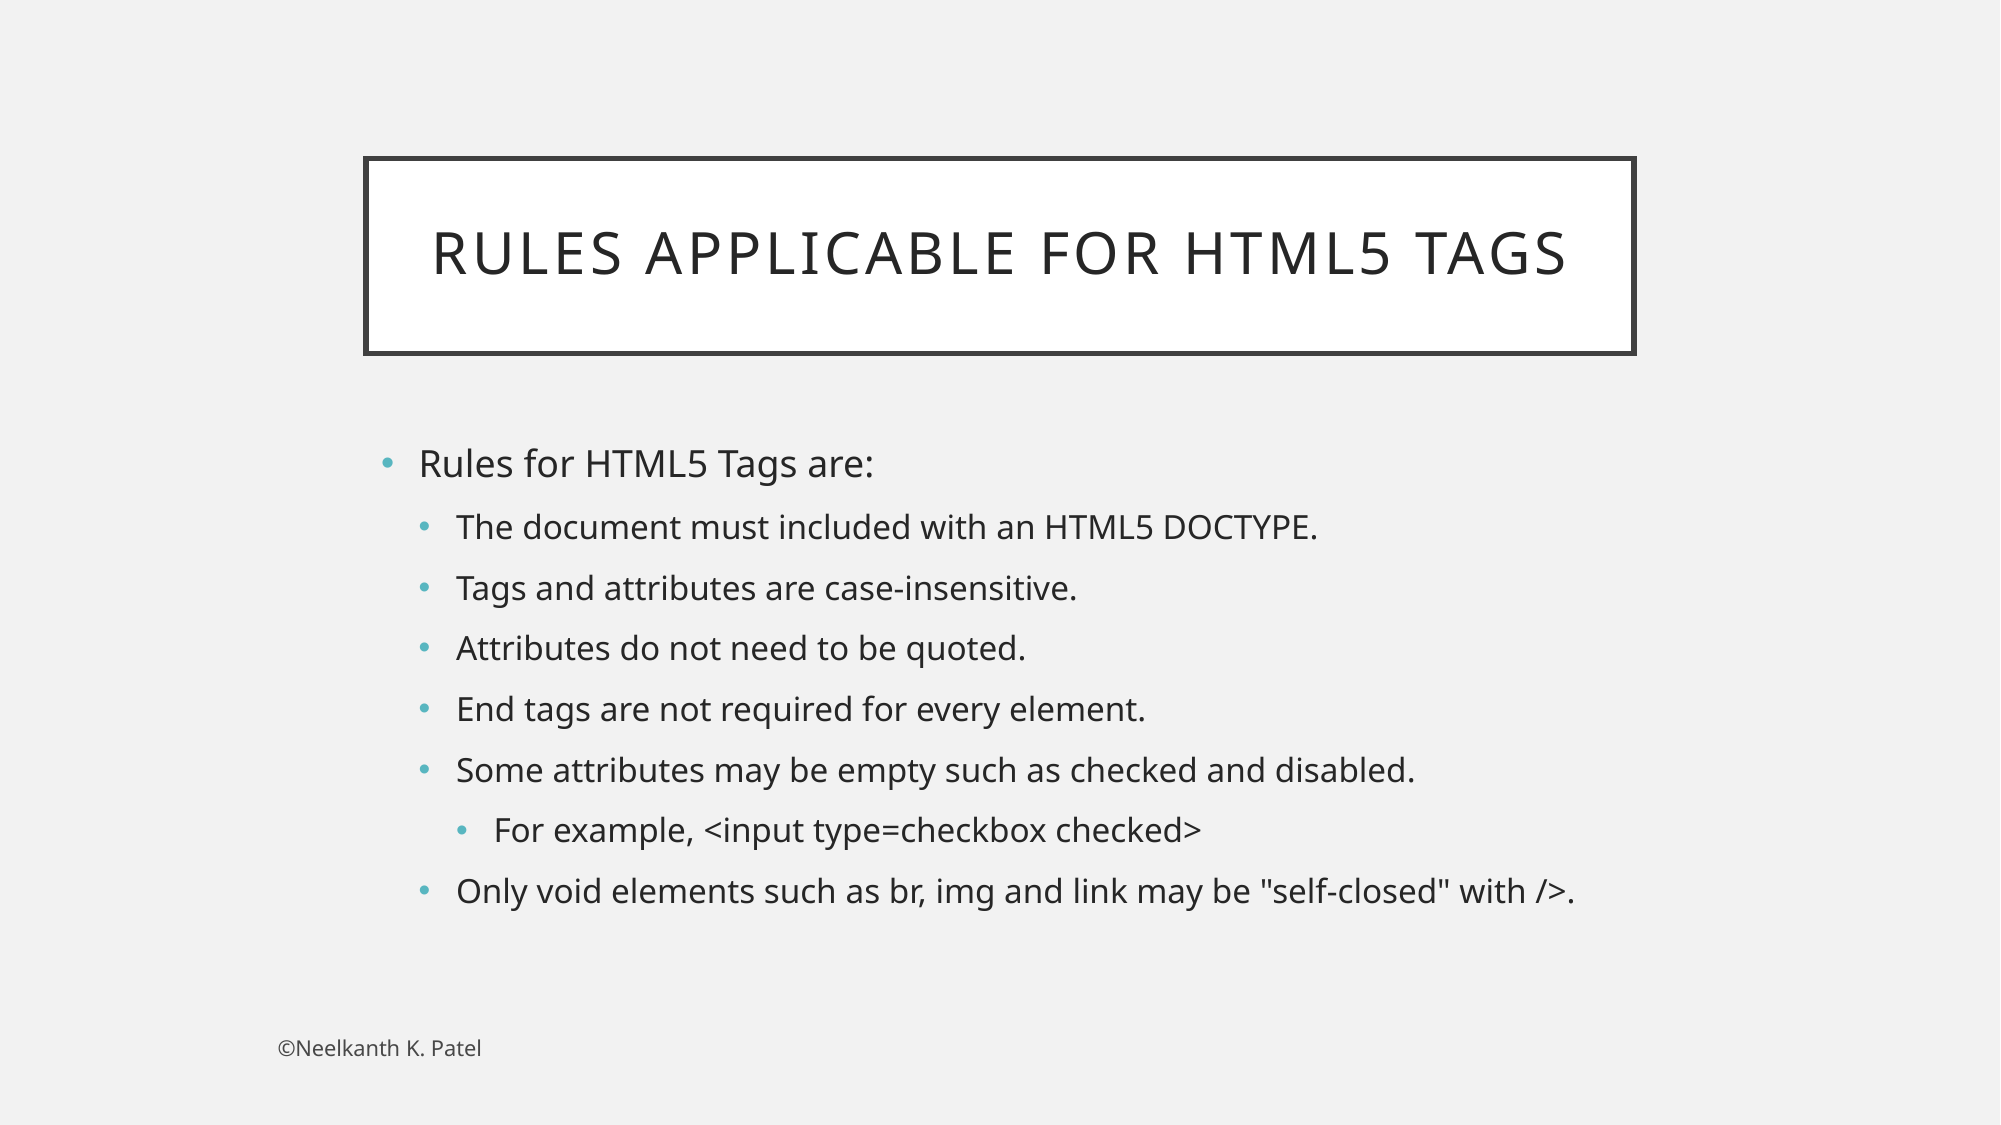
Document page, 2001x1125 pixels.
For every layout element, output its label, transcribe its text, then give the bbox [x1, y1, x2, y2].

footer ©Neelkanth K. Patel [262, 1023, 1231, 1076]
list Rules for HTML5 Tags are: The document must included with an HTML5 DOCTYPE. Tags and attributes are case-insensitive. Attributes do not need to be quoted. End tags are not required for every element. Some attributes may be empty such as checked and disabled. For example, <input type=checkbox checked> Only void elements such as br, img and link may be "self-closed" with />. [366, 432, 1634, 942]
title Rules Applicable for HTML5 Tags [363, 156, 1637, 356]
